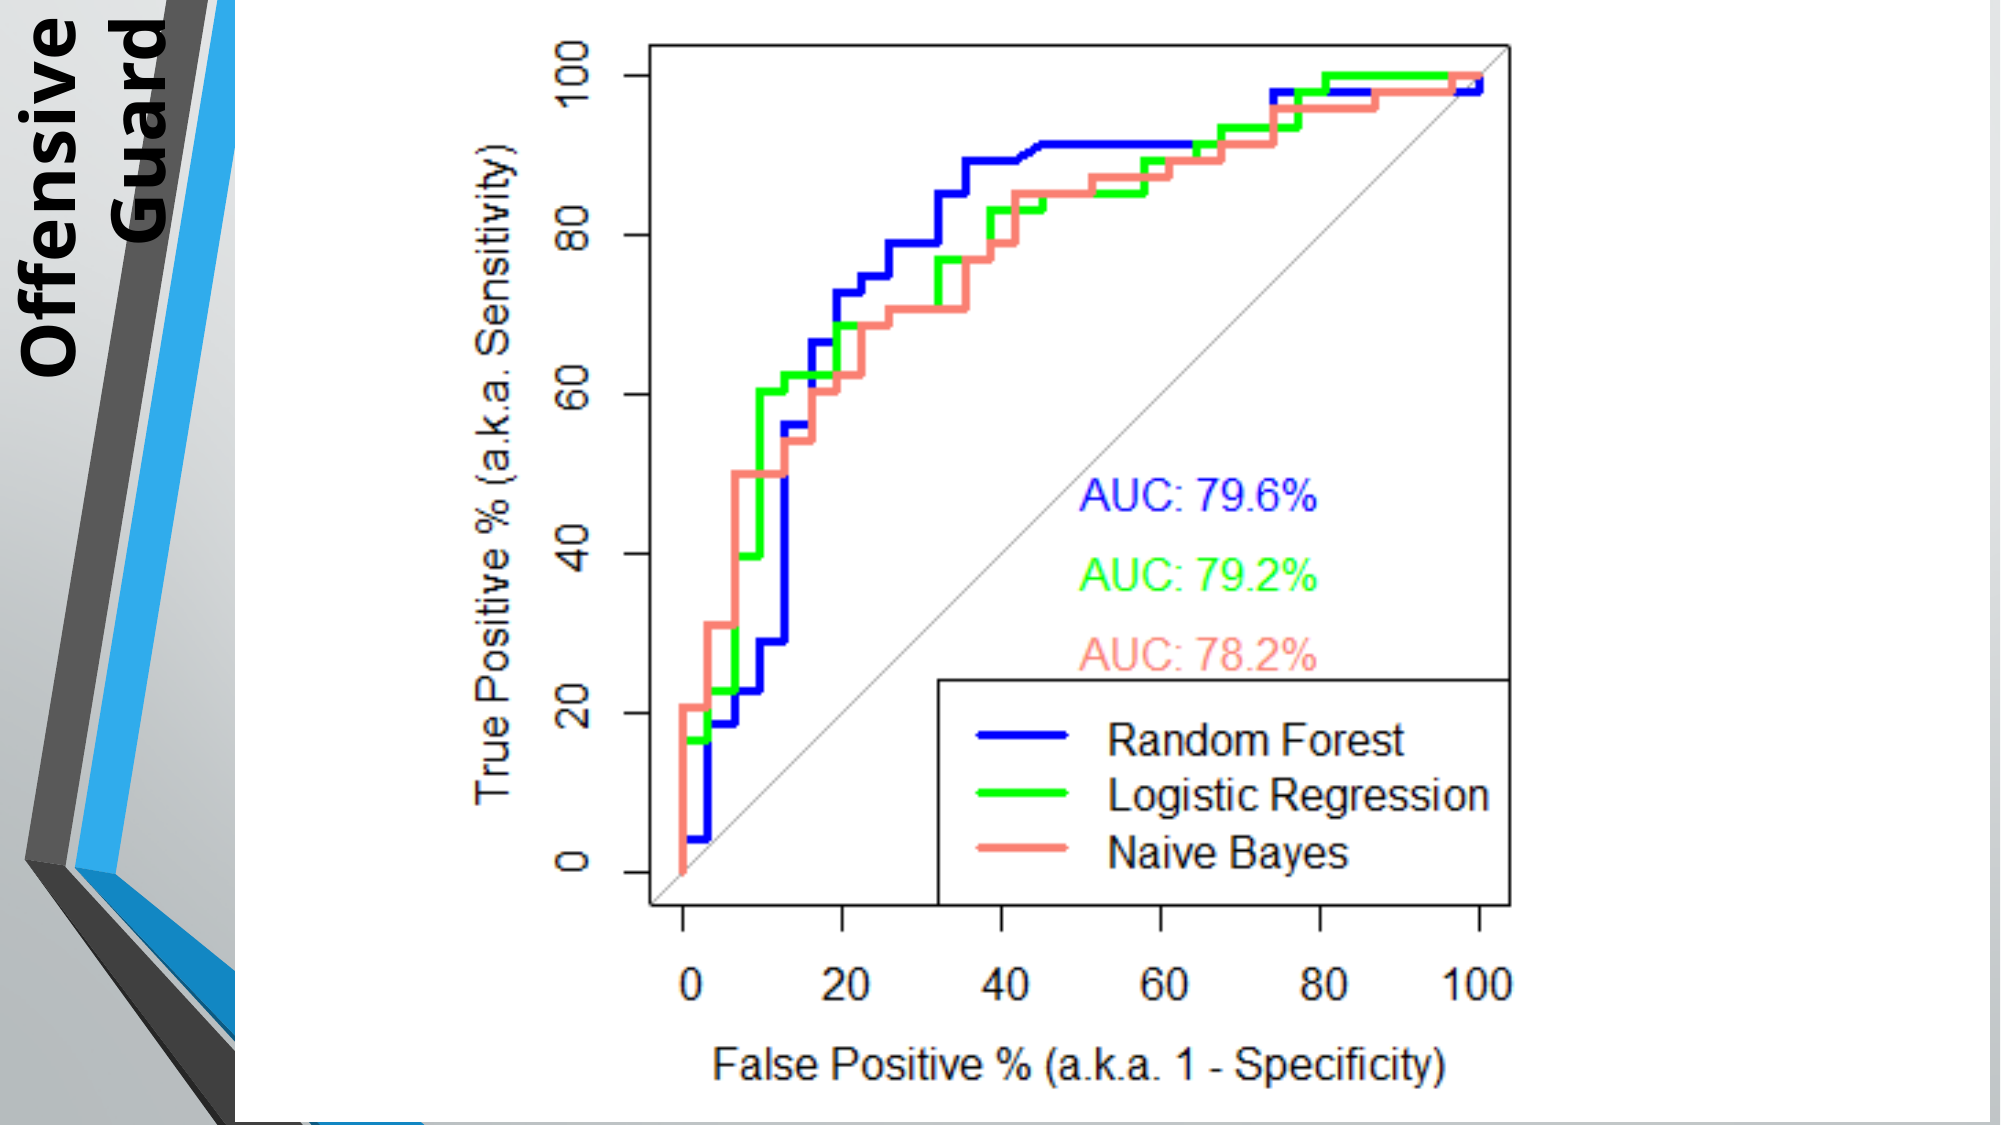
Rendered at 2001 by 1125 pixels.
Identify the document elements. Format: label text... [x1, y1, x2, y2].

text_box Offensive Guard [0, 0, 188, 642]
picture [234, 0, 2000, 1123]
